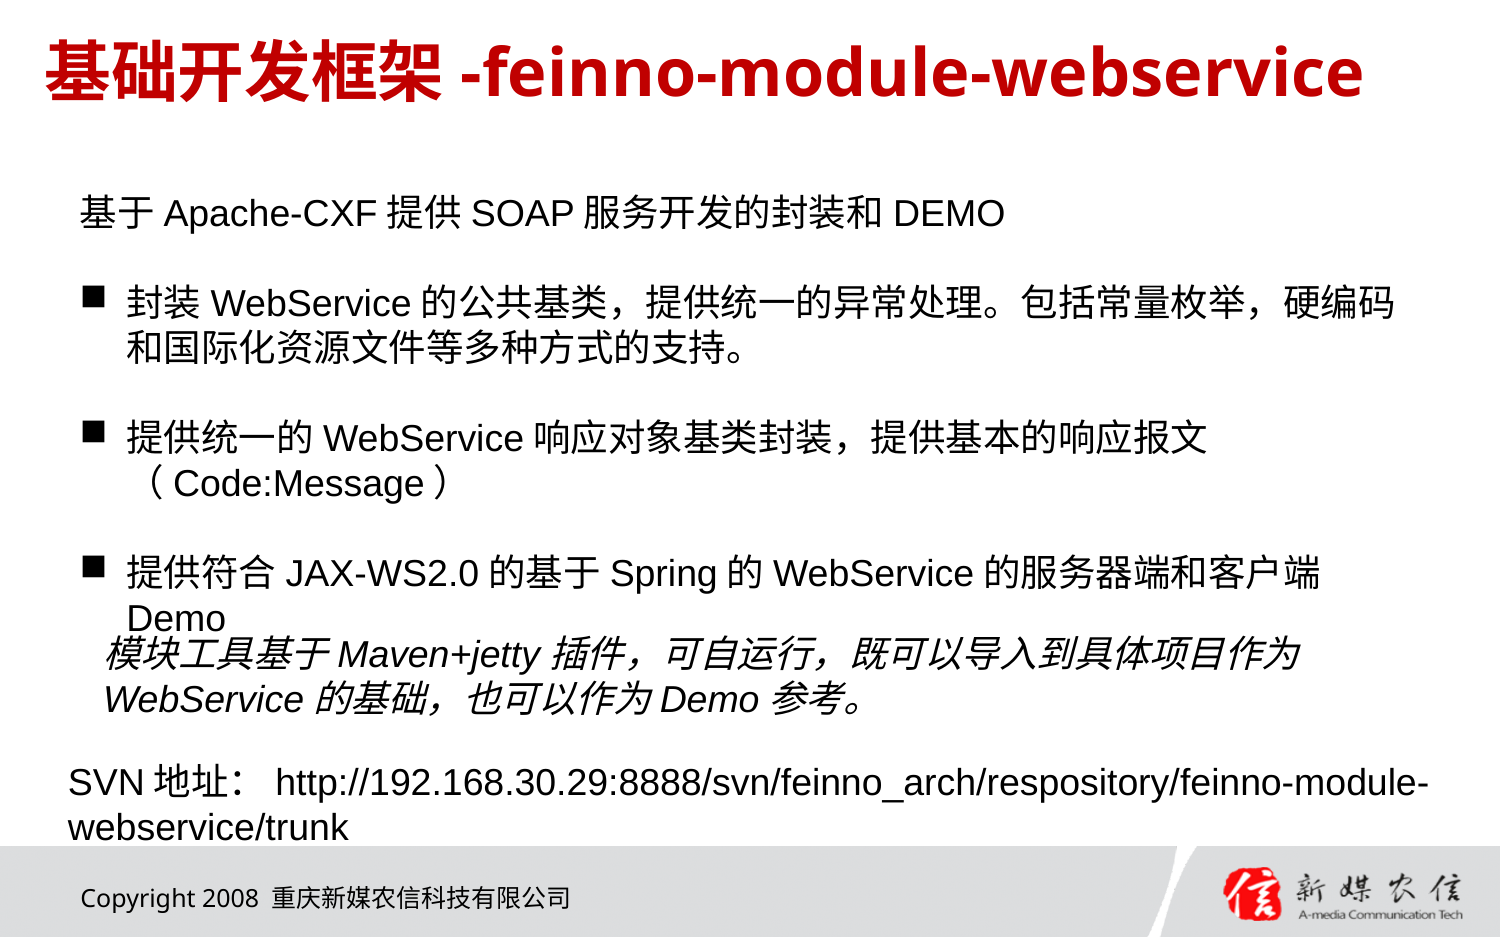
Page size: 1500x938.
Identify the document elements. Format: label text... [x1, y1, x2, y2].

text_box 模块工具基于Maven+jetty插件，可自运行，既可以导入到具体项目作为WebService的基础，也可以作为Demo参考。 [88, 622, 1376, 727]
title 基础开发框架-feinno-module-webservice [29, 19, 1465, 121]
text_box SVN地址：http://192.168.30.29:8888/svn/feinno_arch/respository/feinno-module-webservice/trunk [53, 750, 1483, 856]
text_box 基于Apache-CXF提供SOAP服务开发的封装和DEMO 封装WebService的公共基类，提供统一的异常处理。包括常量枚举，硬编码和国际化资源文件等多种方式的支持。 提供统一的WebService响应对象基类封装，提供基本的响应报文（Code:Message） 提供符合JAX-WS2.0的基于Spring的WebService的服务器端和客户端Demo [64, 181, 1424, 647]
picture [0, 846, 1500, 937]
